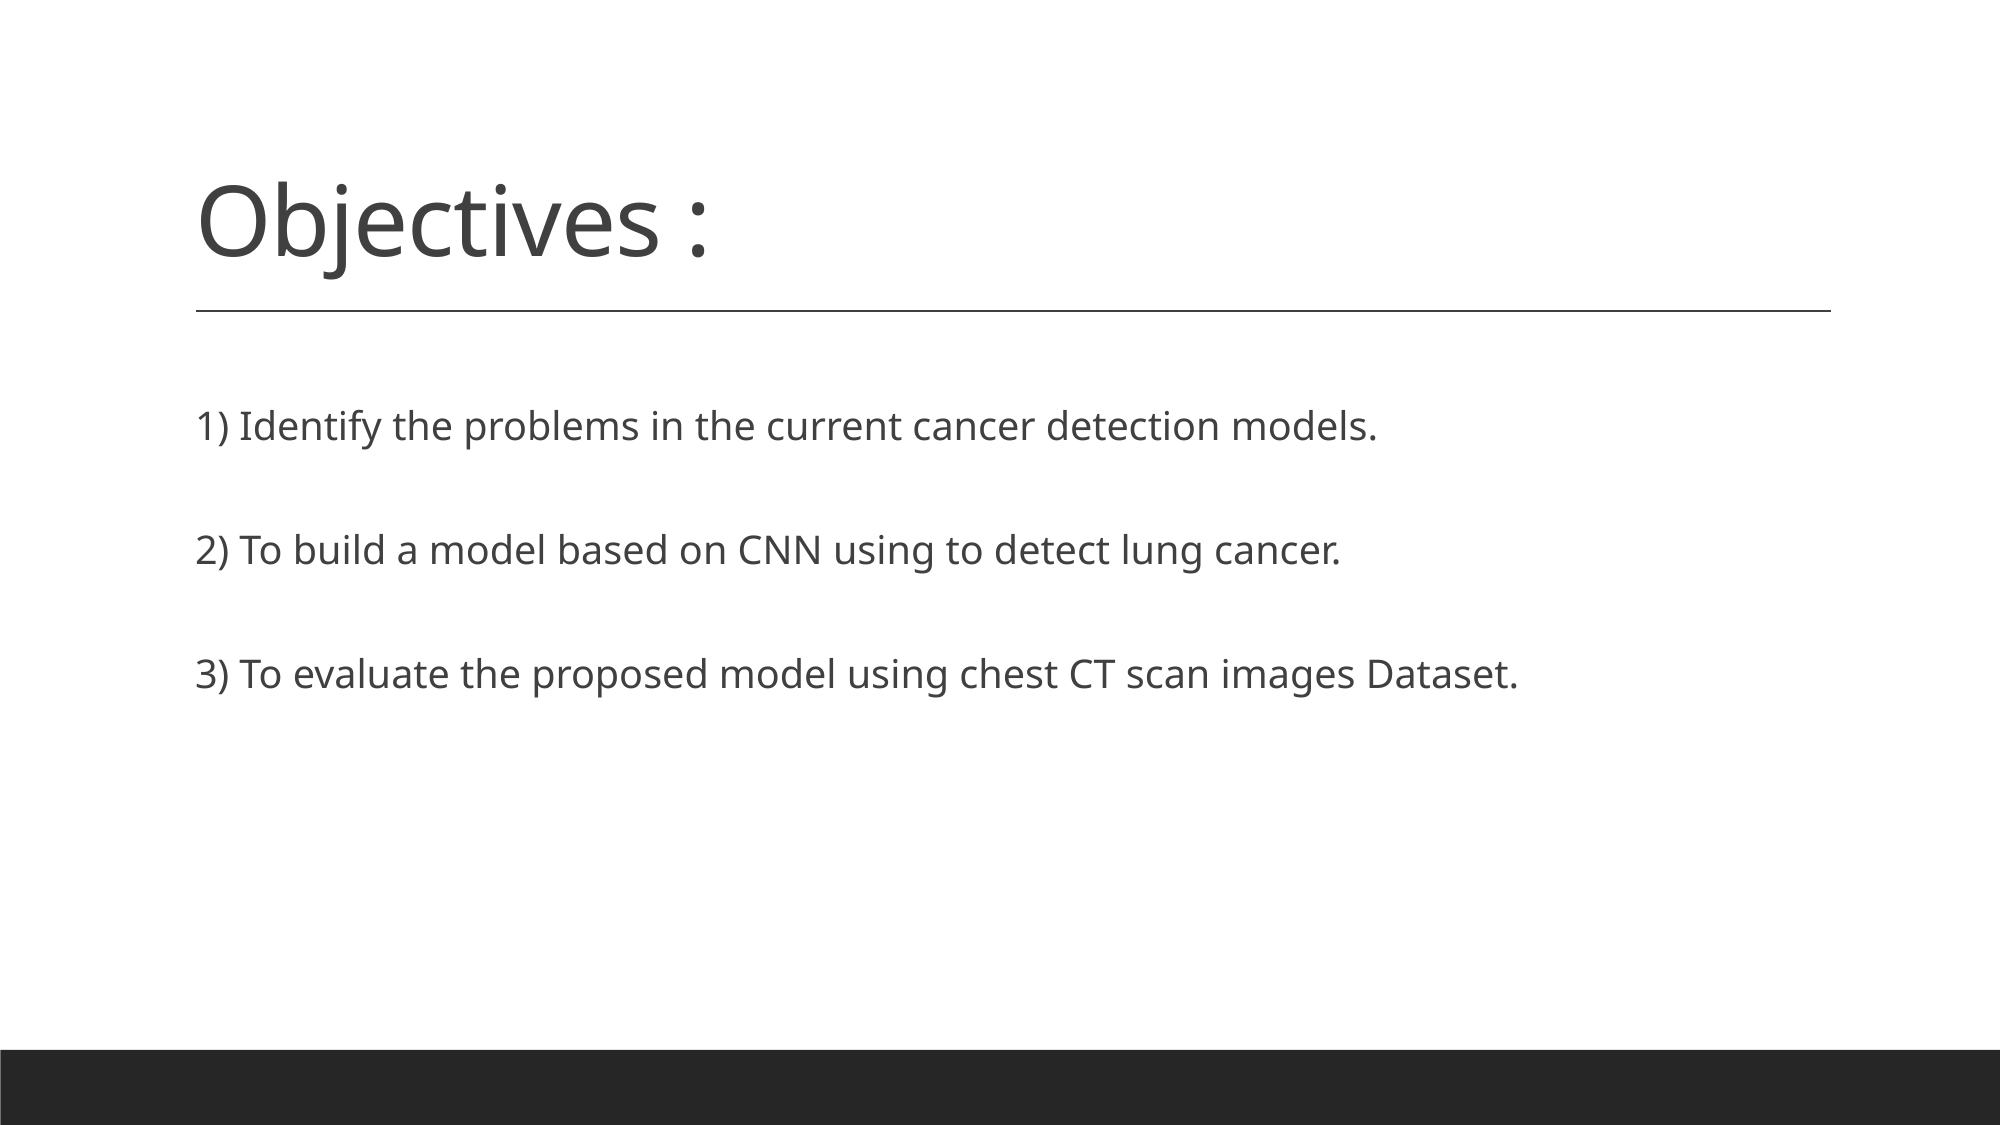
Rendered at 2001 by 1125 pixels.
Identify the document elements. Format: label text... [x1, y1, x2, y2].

list 1) Identify the problems in the current cancer detection models. 2) To build a model based on CNN using to detect lung cancer. 3) To evaluate the proposed model using chest CT scan images Dataset. [180, 345, 1830, 963]
title Objectives : [180, 47, 1830, 285]
